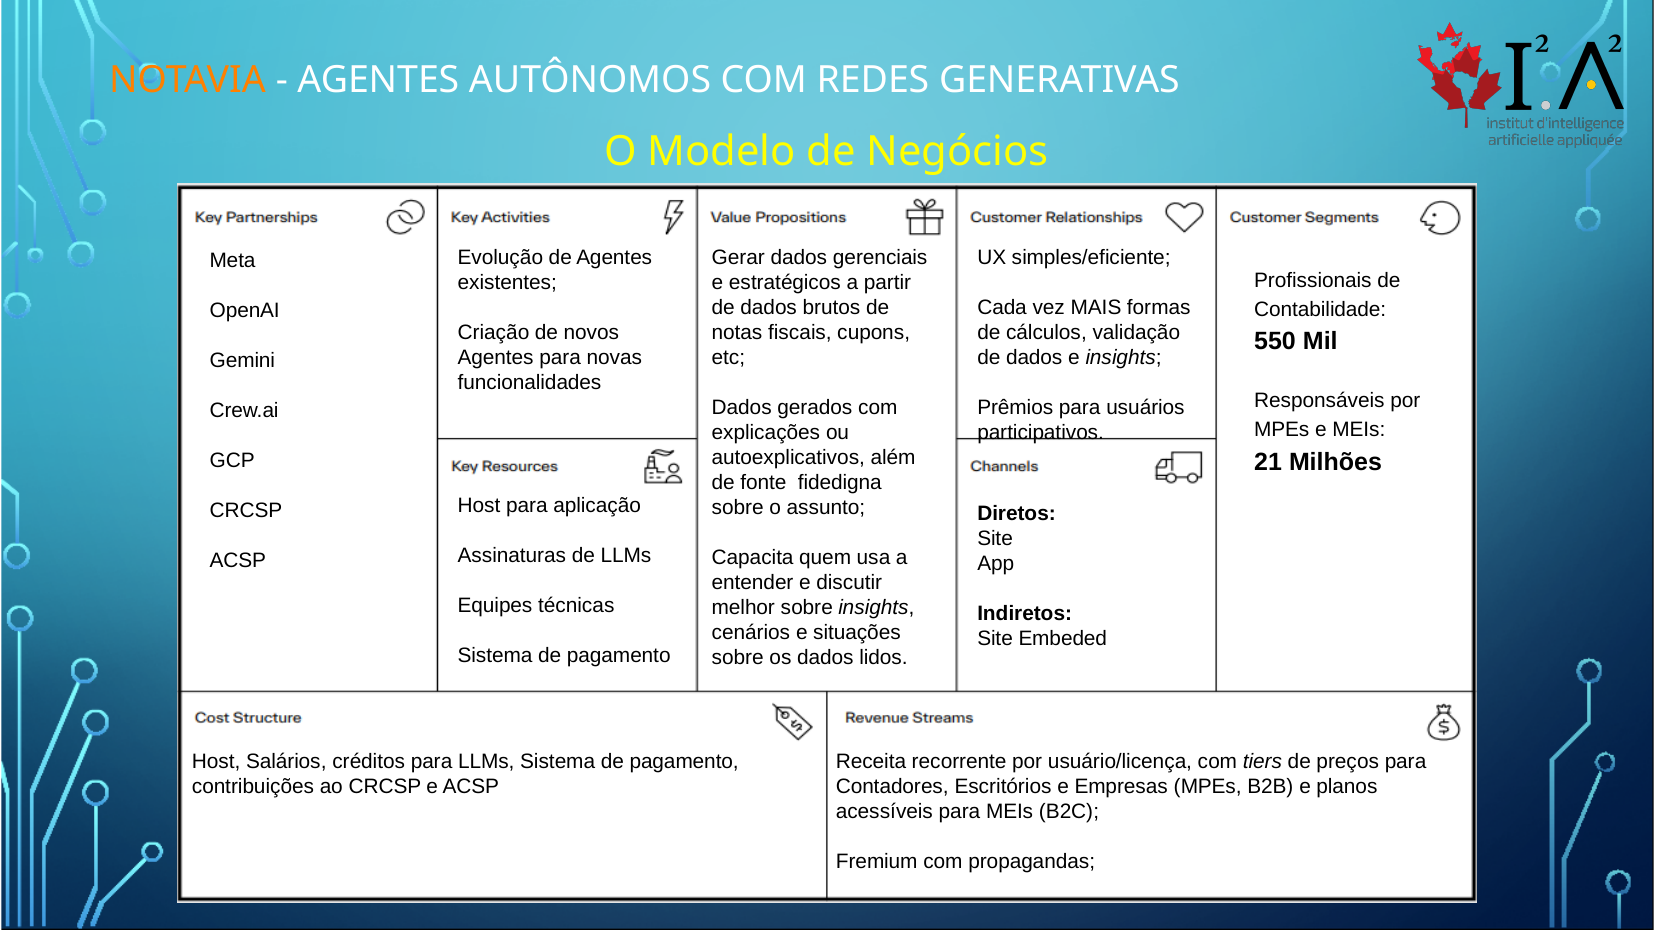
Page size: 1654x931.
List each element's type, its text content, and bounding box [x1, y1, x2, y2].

text_box O Modelo de Negócios [188, 116, 1464, 183]
picture [1, 0, 1654, 930]
text_box NOTAVIA - AGENTES AUTÔNOMOS COM REDES GENERATIVAS [94, 47, 1417, 136]
